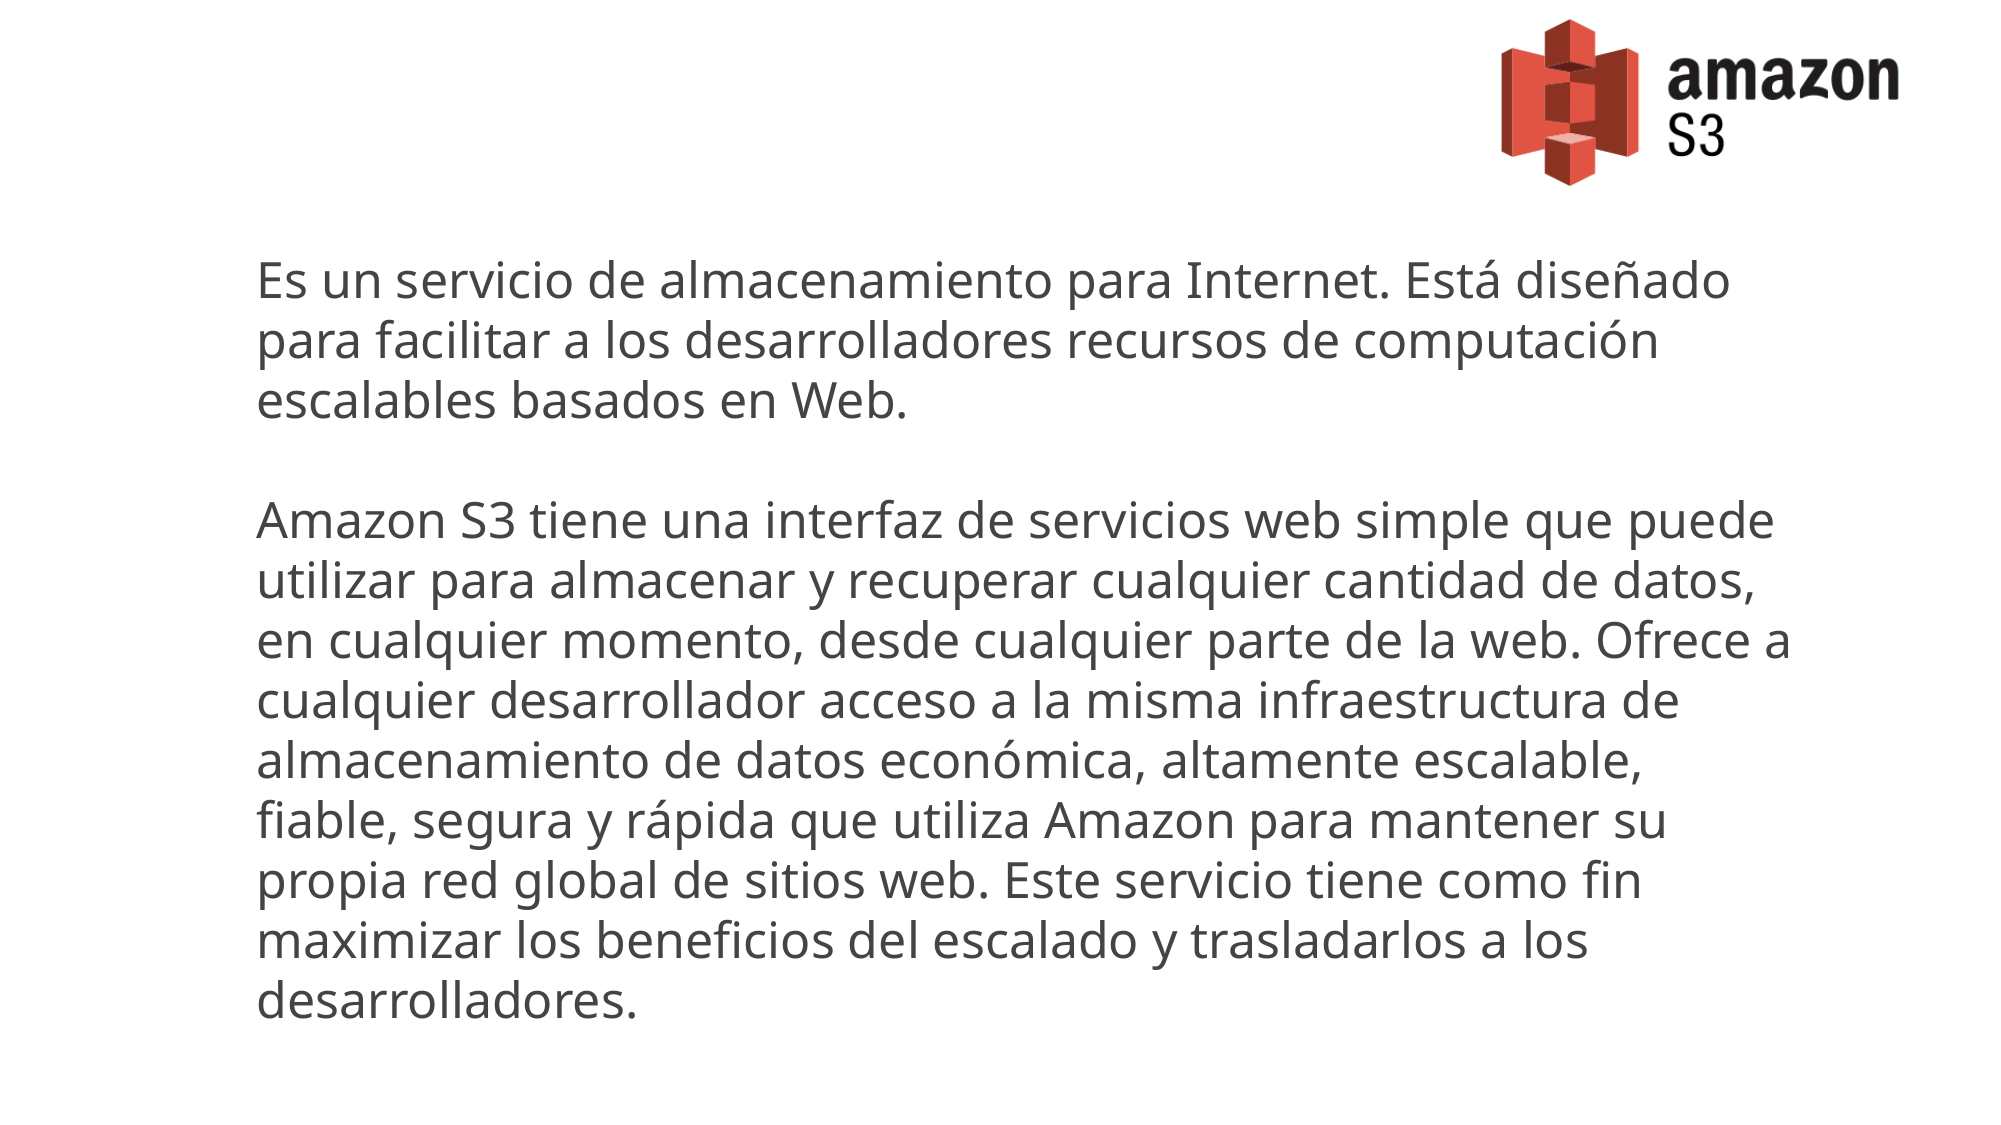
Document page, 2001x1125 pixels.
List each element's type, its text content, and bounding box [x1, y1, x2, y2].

text_box Es un servicio de almacenamiento para Internet. Está diseñado para facilitar a los desarrolladores recursos de computación escalables basados en Web. Amazon S3 tiene una interfaz de servicios web simple que puede utilizar para almacenar y recuperar cualquier cantidad de datos, en cualquier momento, desde cualquier parte de la web. Ofrece a cualquier desarrollador acceso a la misma infraestructura de almacenamiento de datos económica, altamente escalable, fiable, segura y rápida que utiliza Amazon para mantener su propia red global de sitios web. Este servicio tiene como fin maximizar los beneficios del escalado y trasladarlos a los desarrolladores. [241, 240, 1810, 1036]
picture [1399, 0, 2000, 207]
